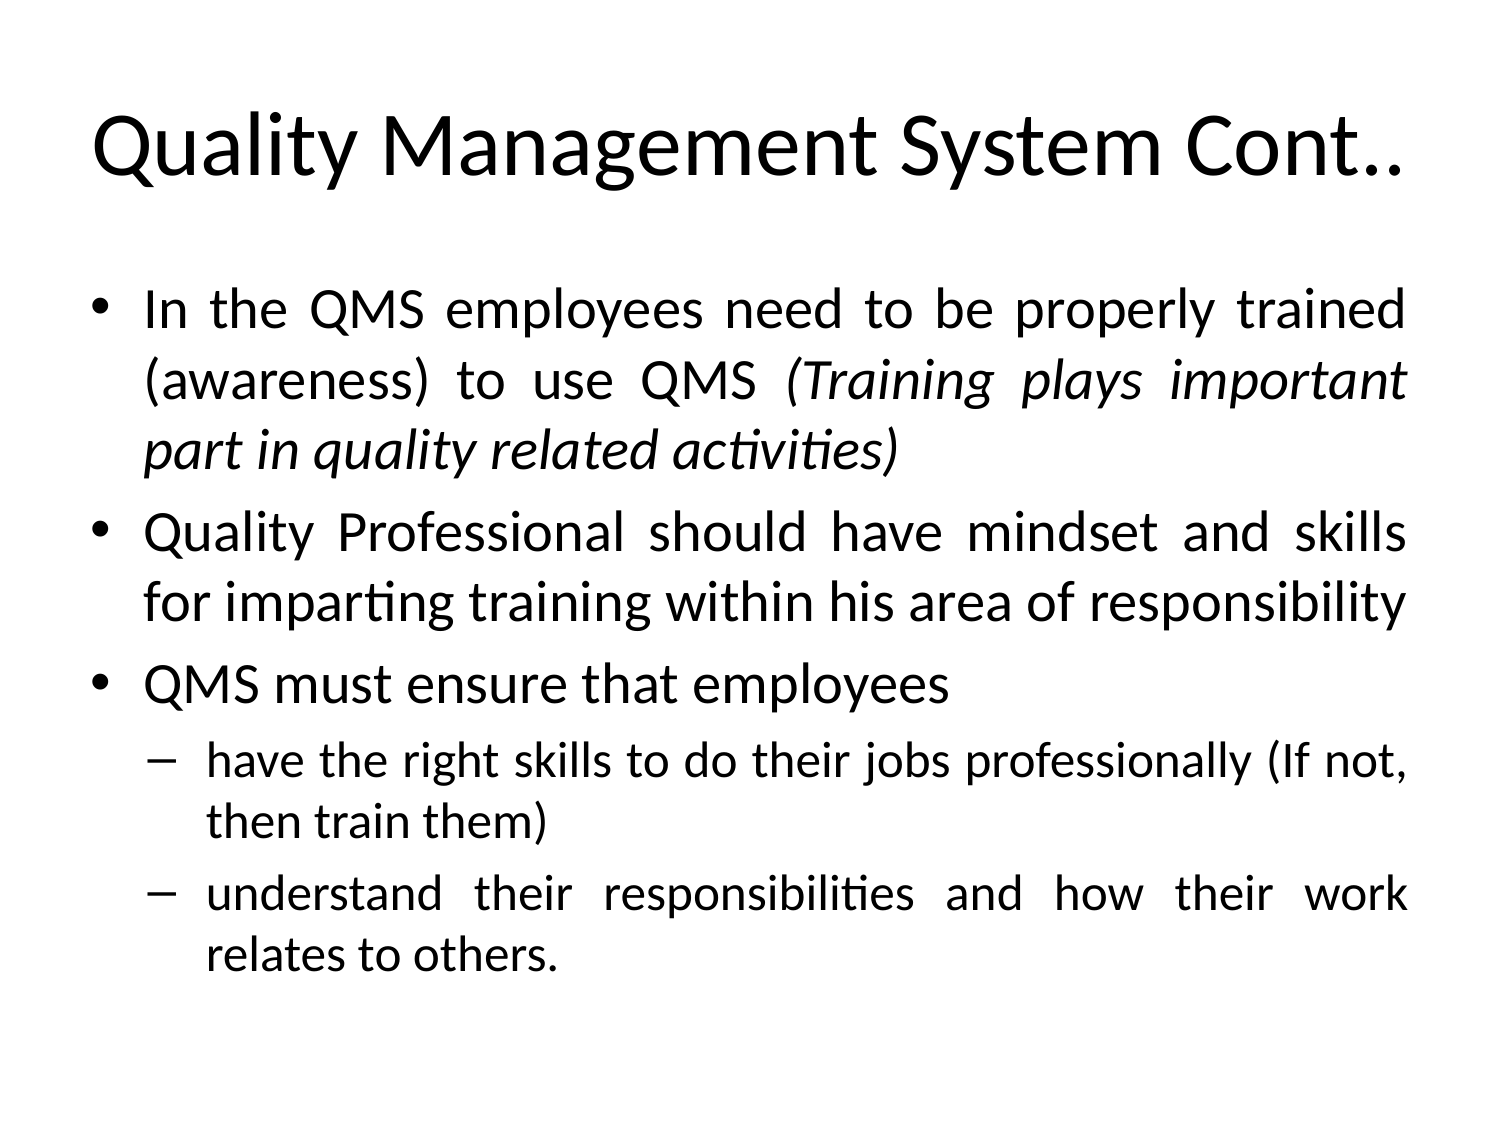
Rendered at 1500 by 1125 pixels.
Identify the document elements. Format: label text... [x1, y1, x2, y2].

title Quality Management System Cont.. [75, 45, 1425, 233]
list In the QMS employees need to be properly trained (awareness) to use QMS (Training plays important part in quality related activities) Quality Professional should have mindset and skills for imparting training within his area of responsibility QMS must ensure that employees have the right skills to do their jobs professionally (If not, then train them) understand their responsibilities and how their work relates to others. [75, 262, 1425, 1005]
